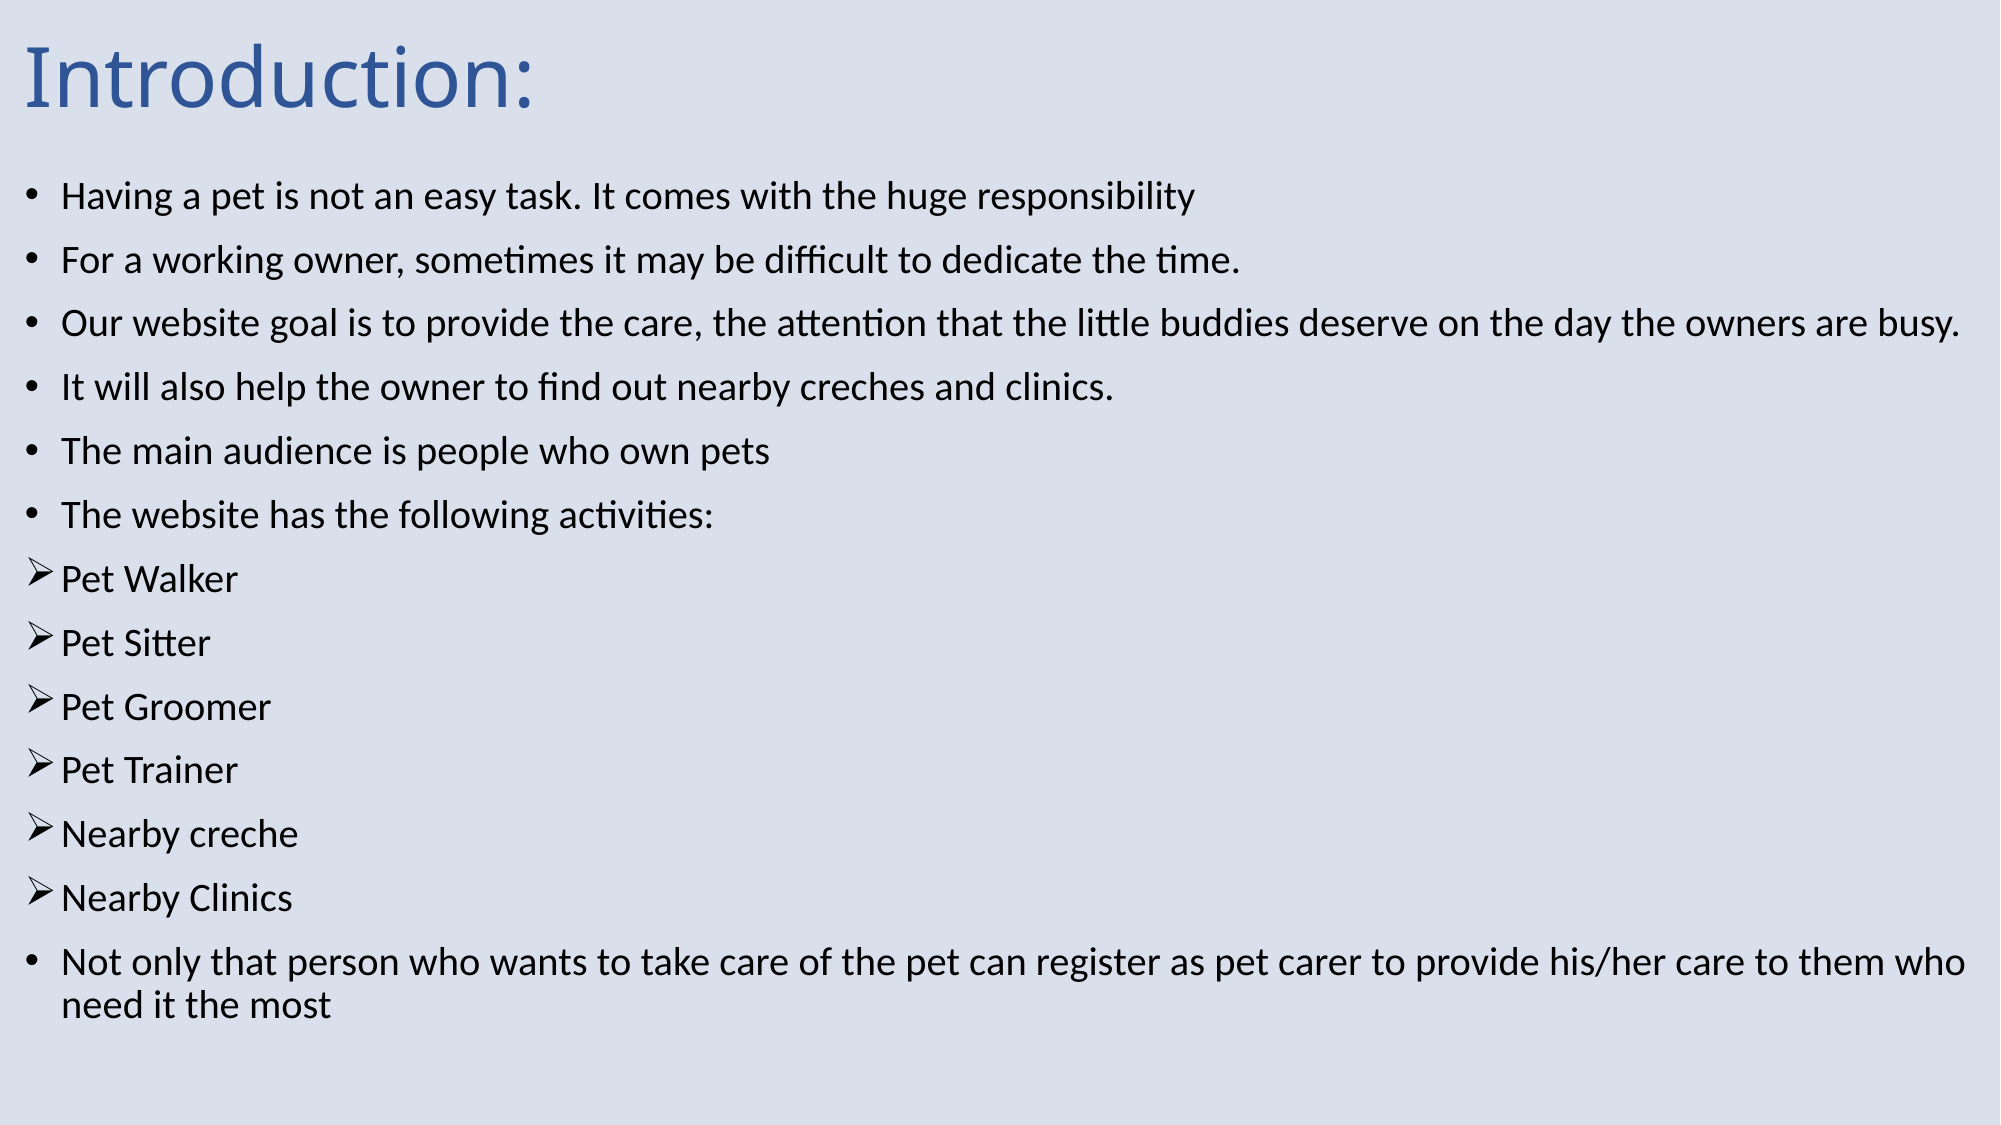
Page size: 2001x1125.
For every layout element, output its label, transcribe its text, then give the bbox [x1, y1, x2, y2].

list Having a pet is not an easy task. It comes with the huge responsibility For a working owner, sometimes it may be difficult to dedicate the time. Our website goal is to provide the care, the attention that the little buddies deserve on the day the owners are busy. It will also help the owner to find out nearby creches and clinics. The main audience is people who own pets The website has the following activities: Pet Walker Pet Sitter Pet Groomer Pet Trainer Nearby creche Nearby Clinics Not only that person who wants to take care of the pet can register as pet carer to provide his/her care to them who need it the most [9, 166, 1990, 1049]
title Introduction: [9, 19, 1745, 141]
